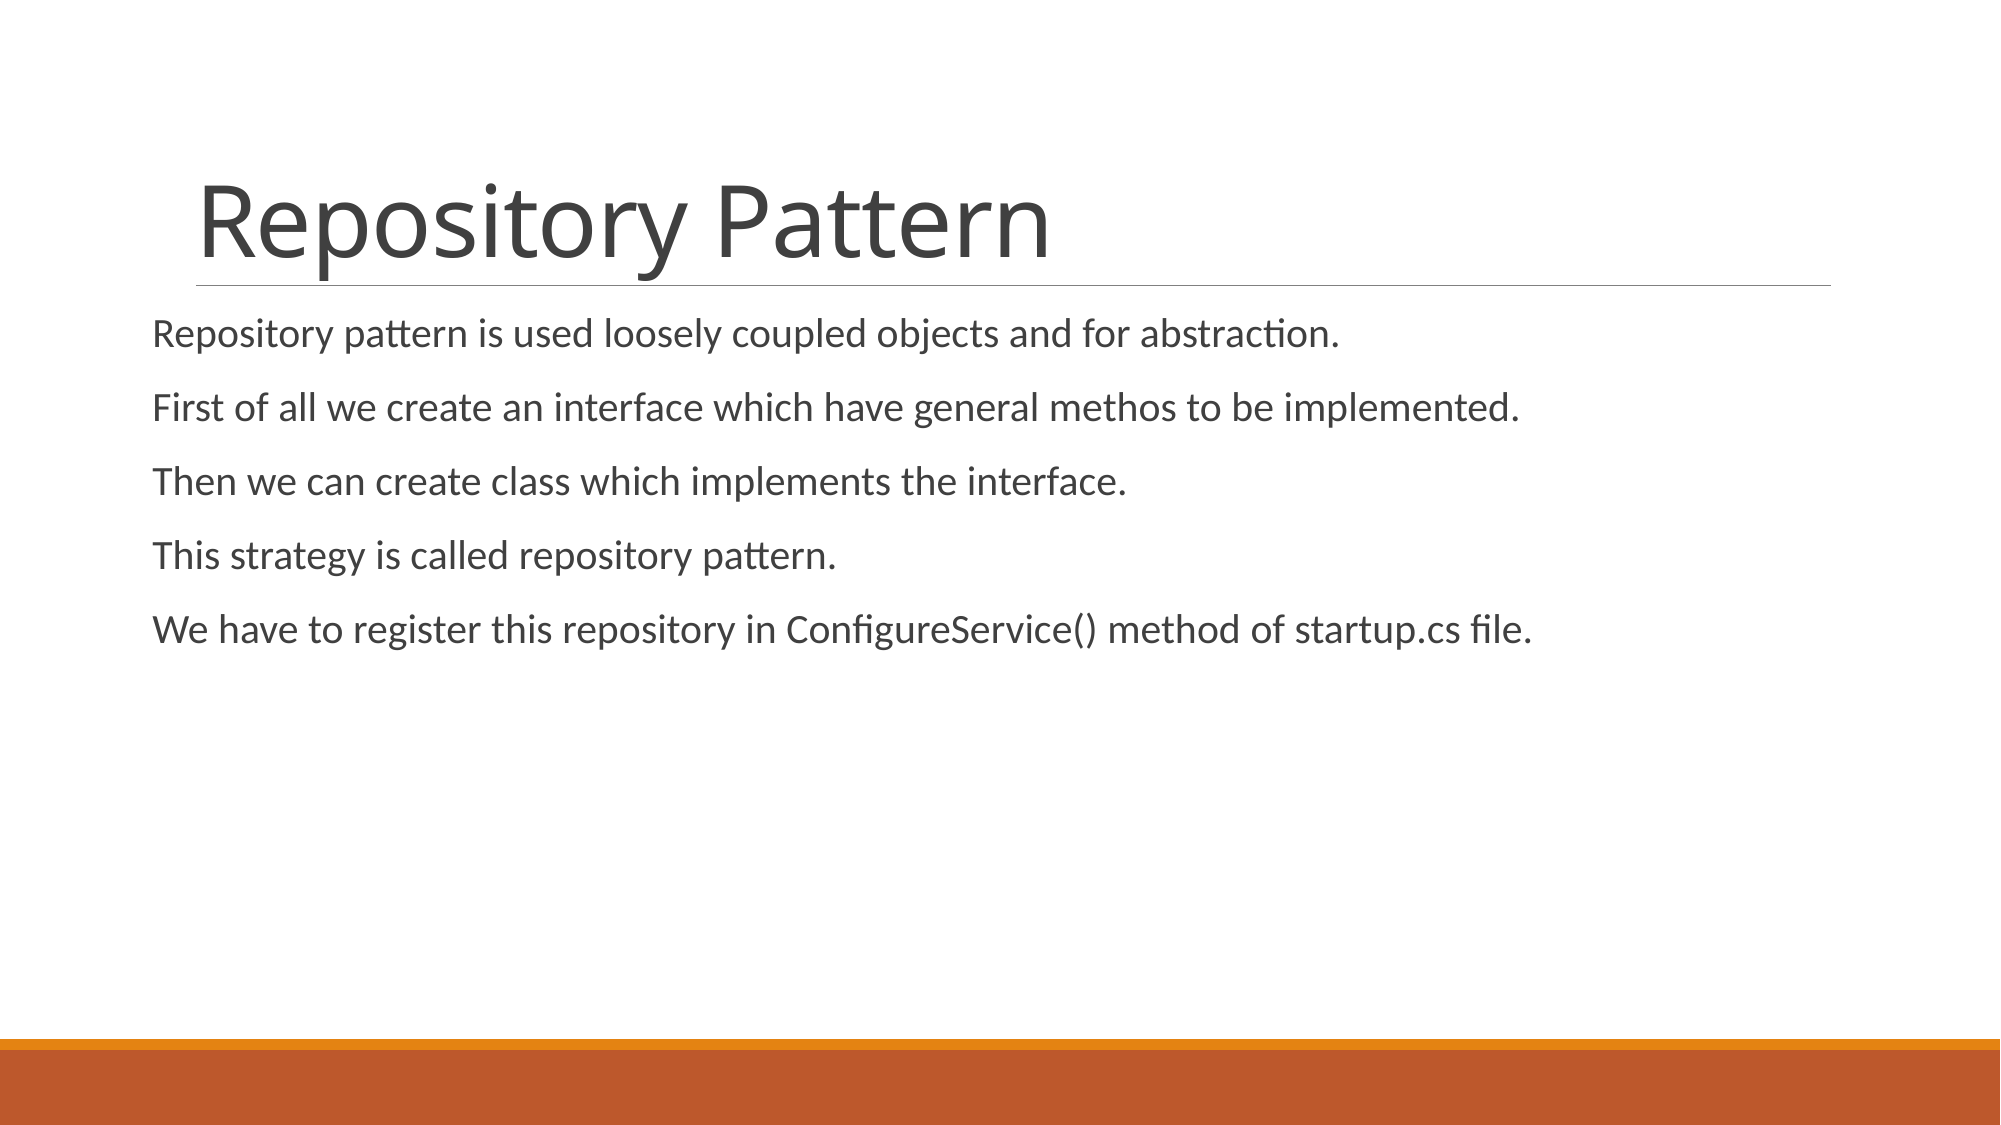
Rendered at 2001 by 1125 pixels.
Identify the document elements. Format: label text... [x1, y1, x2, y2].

title Repository Pattern [180, 47, 1830, 285]
list Repository pattern is used loosely coupled objects and for abstraction. First of all we create an interface which have general methos to be implemented. Then we can create class which implements the interface. This strategy is called repository pattern. We have to register this repository in ConfigureService() method of startup.cs file. [137, 303, 1863, 1018]
